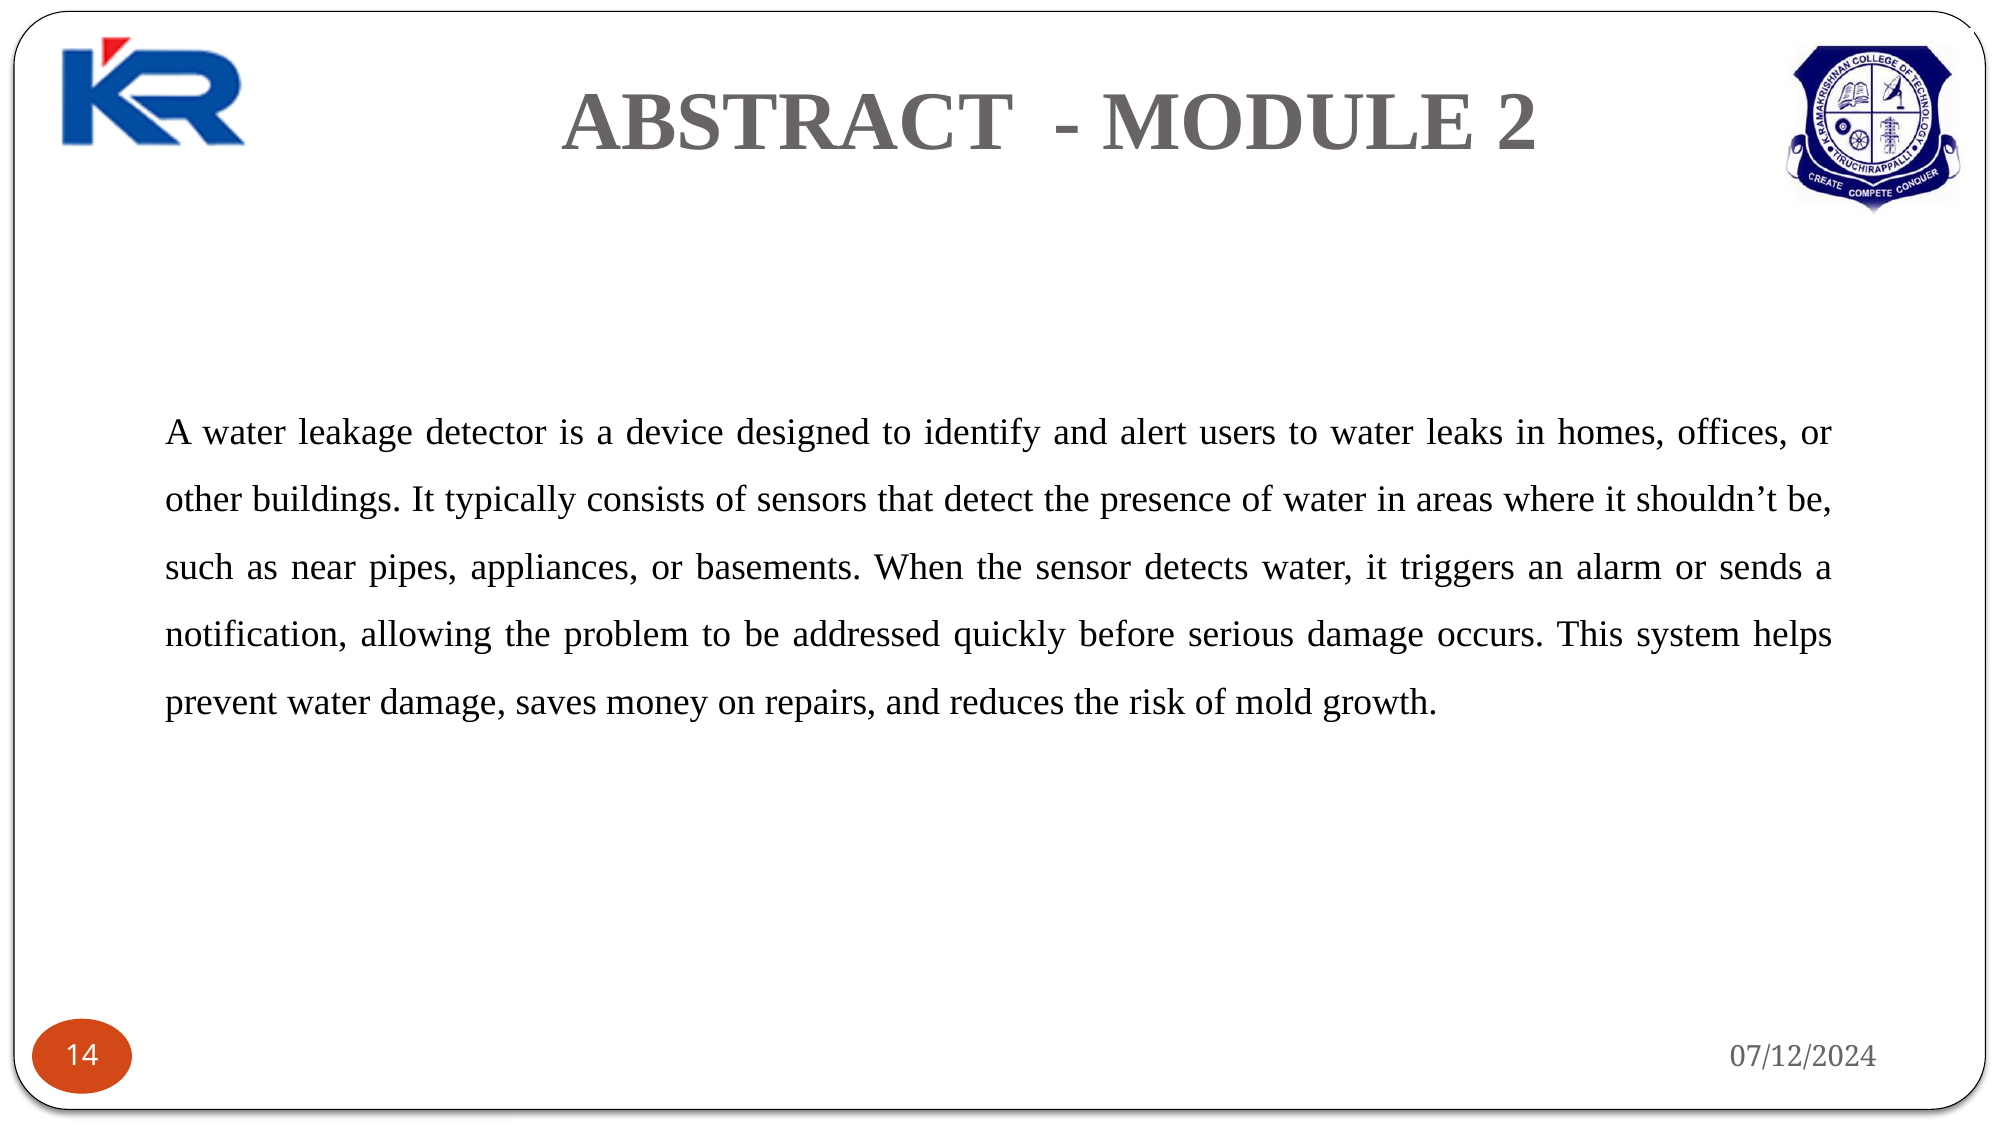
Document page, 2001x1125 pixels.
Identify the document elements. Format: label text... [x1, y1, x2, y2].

picture [1776, 28, 1974, 226]
slide_number 14 [32, 1018, 132, 1094]
title ABSTRACT - MODULE 2 [200, 45, 1771, 182]
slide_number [1350, 1015, 1892, 1094]
picture [53, 28, 256, 154]
list A water leakage detector is a device designed to identify and alert users to water leaks in homes, offices, or other buildings. It typically consists of sensors that detect the presence of water in areas where it shouldn’t be, such as near pipes, appliances, or basements. When the sensor detects water, it triggers an alarm or sends a notification, allowing the problem to be addressed quickly before serious damage occurs. This system helps prevent water damage, saves money on repairs, and reduces the risk of mold growth. [150, 273, 1850, 973]
